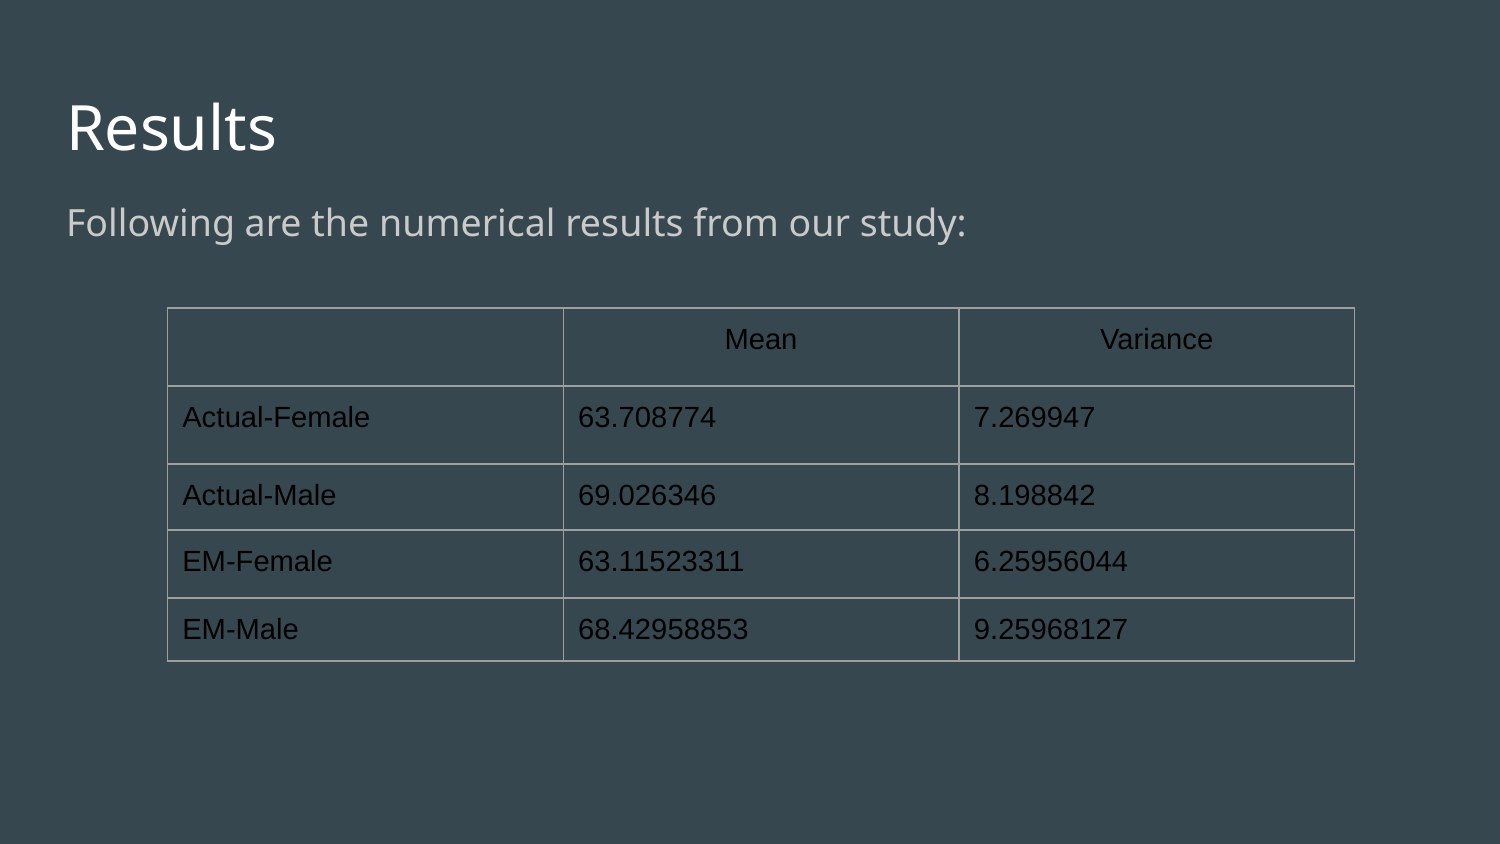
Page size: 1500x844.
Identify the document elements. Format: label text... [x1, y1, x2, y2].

table_cell 7.269947 [960, 387, 1354, 463]
table_cell Actual-Male [168, 465, 563, 529]
table_cell 68.42958853 [564, 599, 958, 660]
table_header EM-Female [168, 531, 563, 597]
table_header 6.25956044 [960, 531, 1354, 597]
table_cell Actual-Female [168, 387, 563, 463]
table_cell 8.198842 [960, 465, 1354, 529]
list Following are the numerical results from our study: [51, 183, 1449, 744]
table_cell 69.026346 [564, 465, 958, 529]
table_header Variance [960, 309, 1354, 385]
table_cell 63.708774 [564, 387, 958, 463]
table_header Mean [564, 309, 958, 385]
title Results [51, 72, 1449, 167]
table_header 63.11523311 [564, 531, 958, 597]
table_cell EM-Male [168, 599, 563, 660]
table_header [168, 309, 563, 385]
table_cell 9.25968127 [960, 599, 1354, 660]
